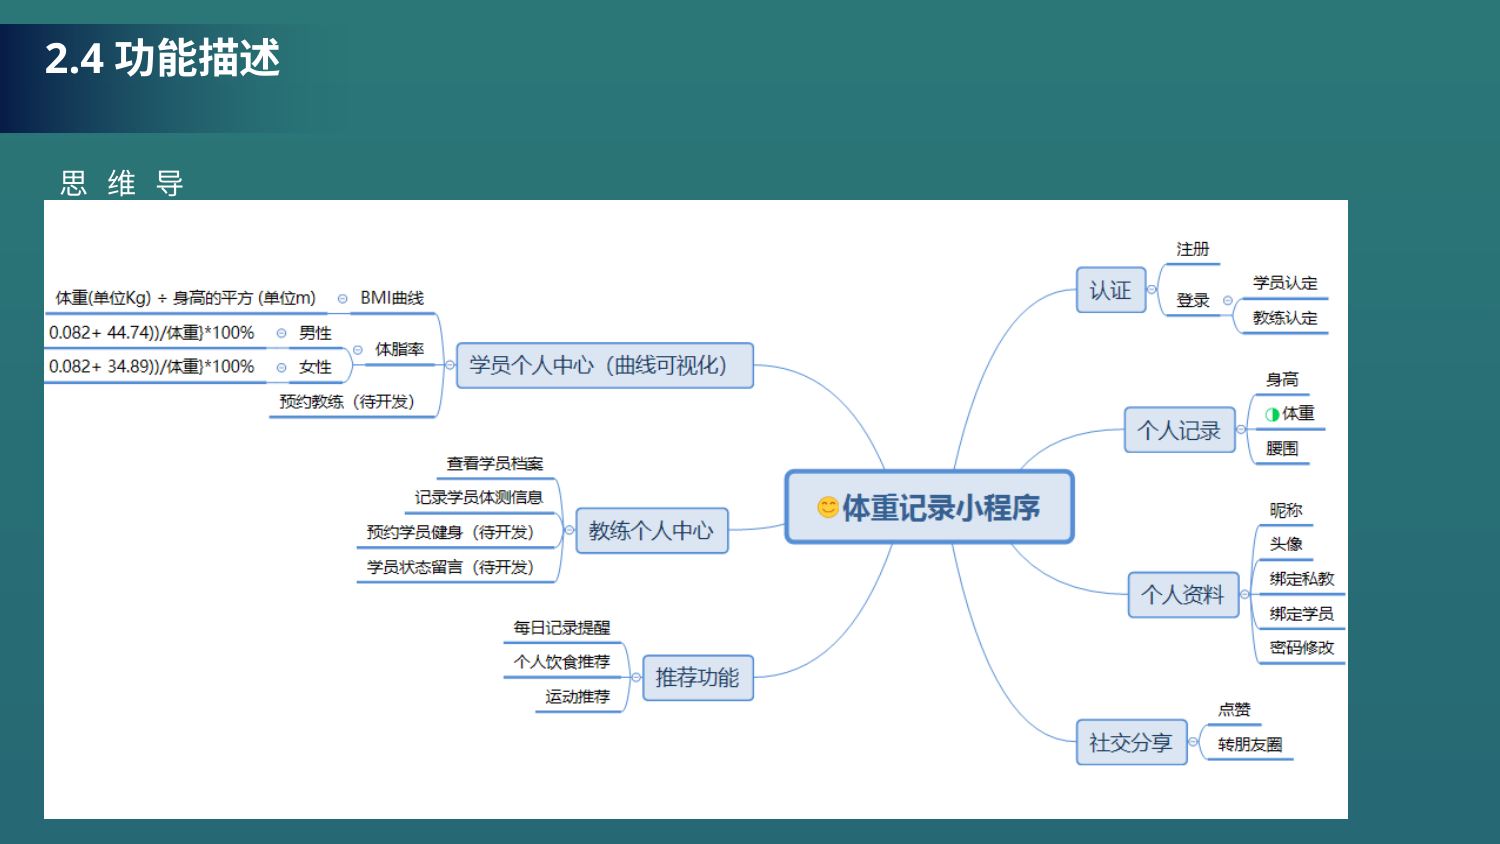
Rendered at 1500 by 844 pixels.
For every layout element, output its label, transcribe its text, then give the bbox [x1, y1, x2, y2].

text_box 2.4功能描述 [29, 24, 297, 90]
text_box 思维导图: [44, 132, 200, 200]
text_box [0, 24, 349, 133]
picture [44, 200, 1349, 819]
